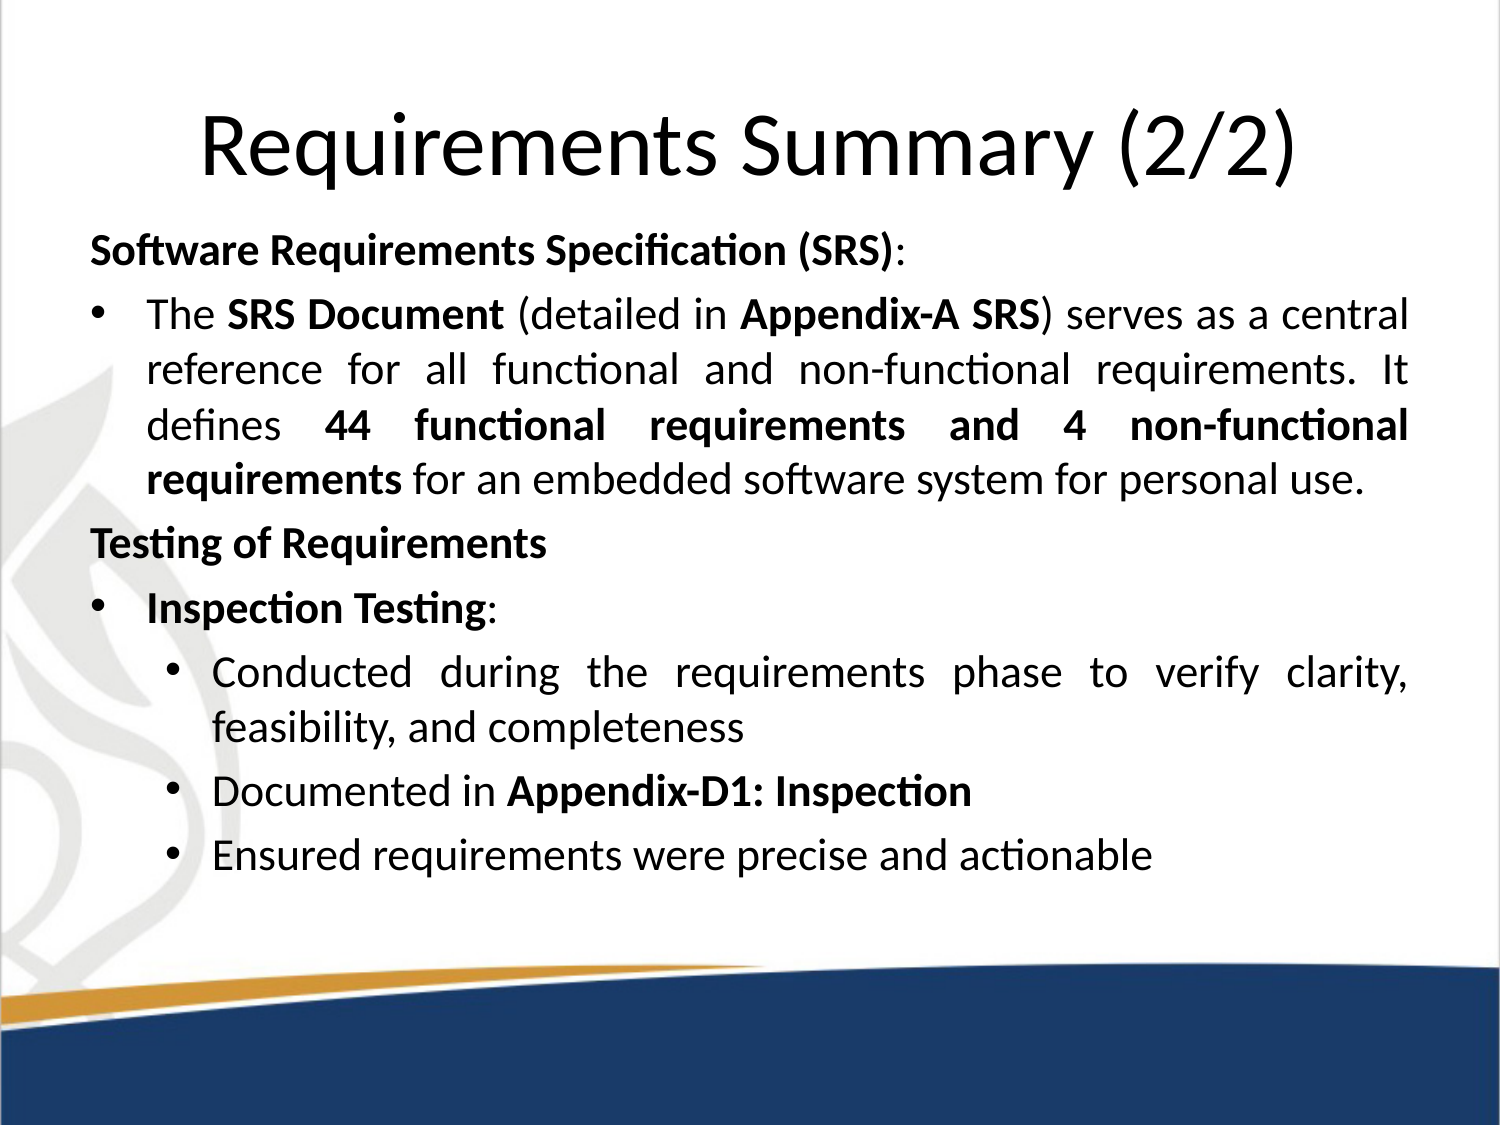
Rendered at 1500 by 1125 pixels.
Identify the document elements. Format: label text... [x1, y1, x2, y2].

title Requirements Summary (2/2) [75, 45, 1425, 212]
picture [0, 0, 1500, 1125]
list Software Requirements Specification (SRS): The SRS Document (detailed in Appendix-A SRS) serves as a central reference for all functional and non-functional requirements. It defines 44 functional requirements and 4 non-functional requirements for an embedded software system for personal use. Testing of Requirements Inspection Testing: Conducted during the requirements phase to verify clarity, feasibility, and completeness Documented in Appendix-D1: Inspection Ensured requirements were precise and actionable [75, 212, 1425, 985]
